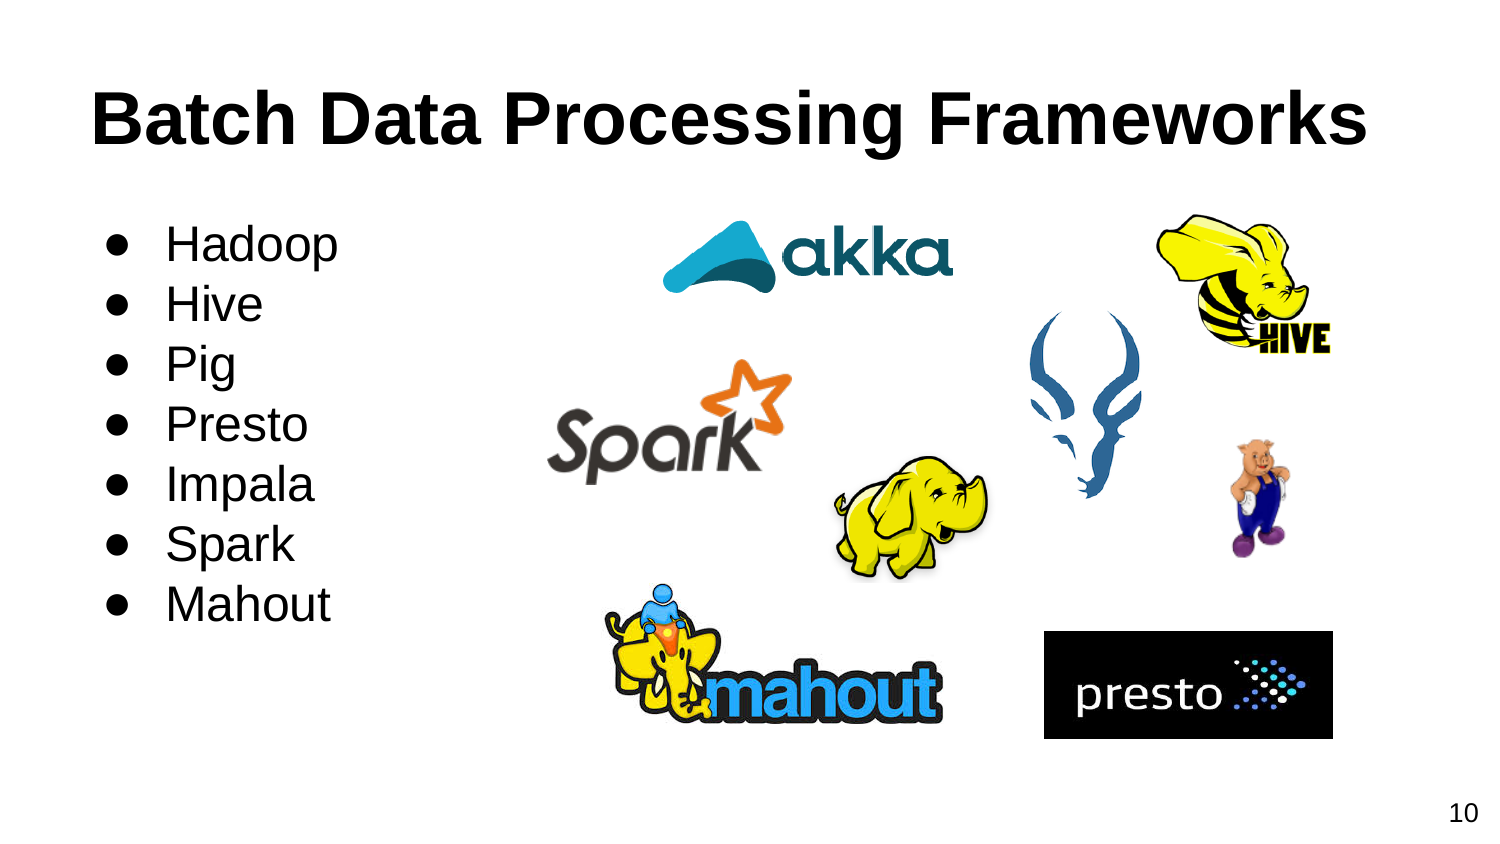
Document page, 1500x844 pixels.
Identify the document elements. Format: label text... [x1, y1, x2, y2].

picture [547, 359, 793, 485]
list Hadoop Hive Pig Presto Impala Spark Mahout [75, 196, 1425, 808]
picture [649, 186, 963, 328]
picture [600, 204, 1368, 725]
picture [1043, 630, 1334, 739]
slide_number 10 [1403, 779, 1494, 844]
title Batch Data Processing Frameworks [75, 33, 1425, 175]
